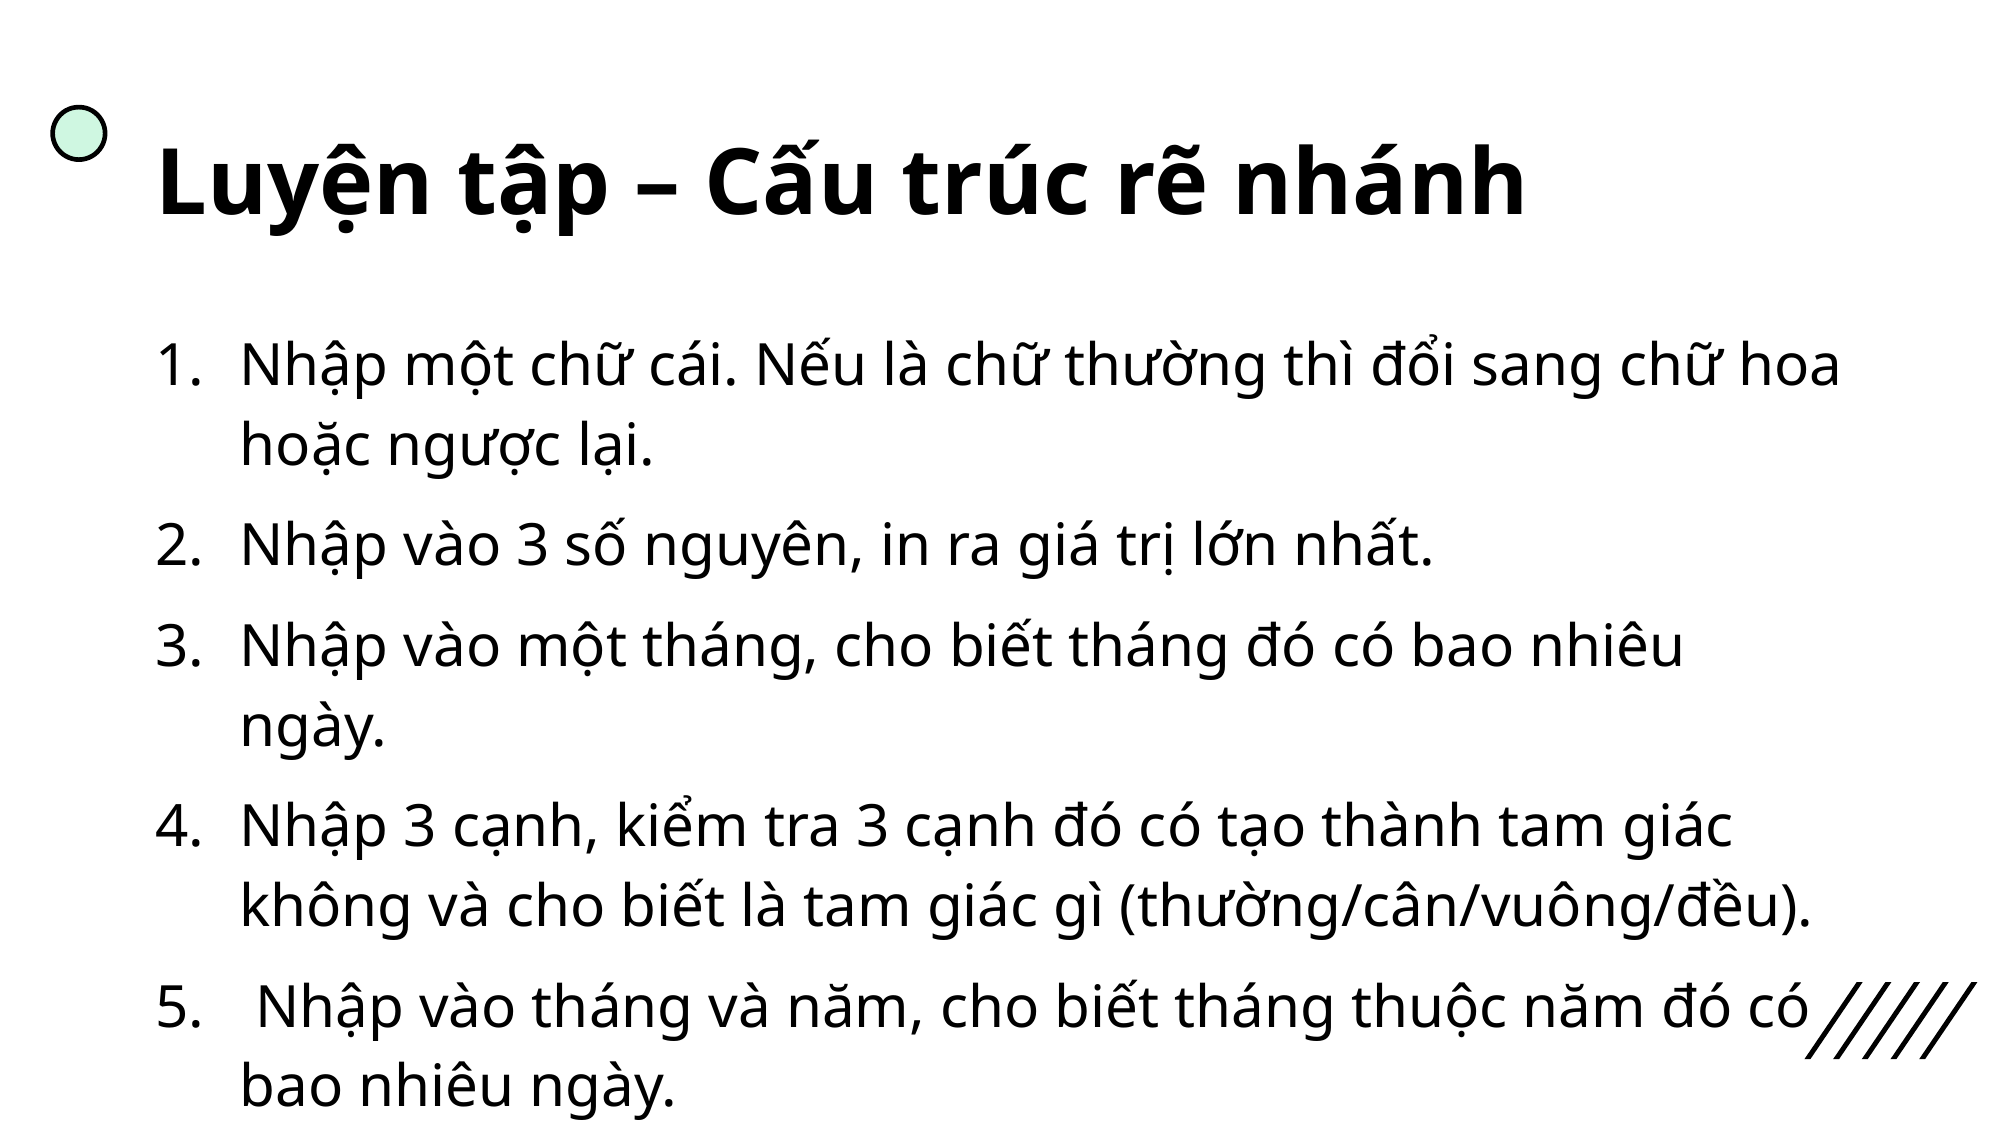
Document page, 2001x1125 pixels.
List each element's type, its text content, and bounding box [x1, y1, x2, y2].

title Luyện tập – Cấu trúc rẽ nhánh [137, 59, 1863, 278]
list Nhập một chữ cái. Nếu là chữ thường thì đổi sang chữ hoa hoặc ngược lại. Nhập vào 3 số nguyên, in ra giá trị lớn nhất. Nhập vào một tháng, cho biết tháng đó có bao nhiêu ngày. Nhập 3 cạnh, kiểm tra 3 cạnh đó có tạo thành tam giác không và cho biết là tam giác gì (thường/cân/vuông/đều). Nhập vào tháng và năm, cho biết tháng thuộc năm đó có bao nhiêu ngày. [137, 299, 1863, 1066]
